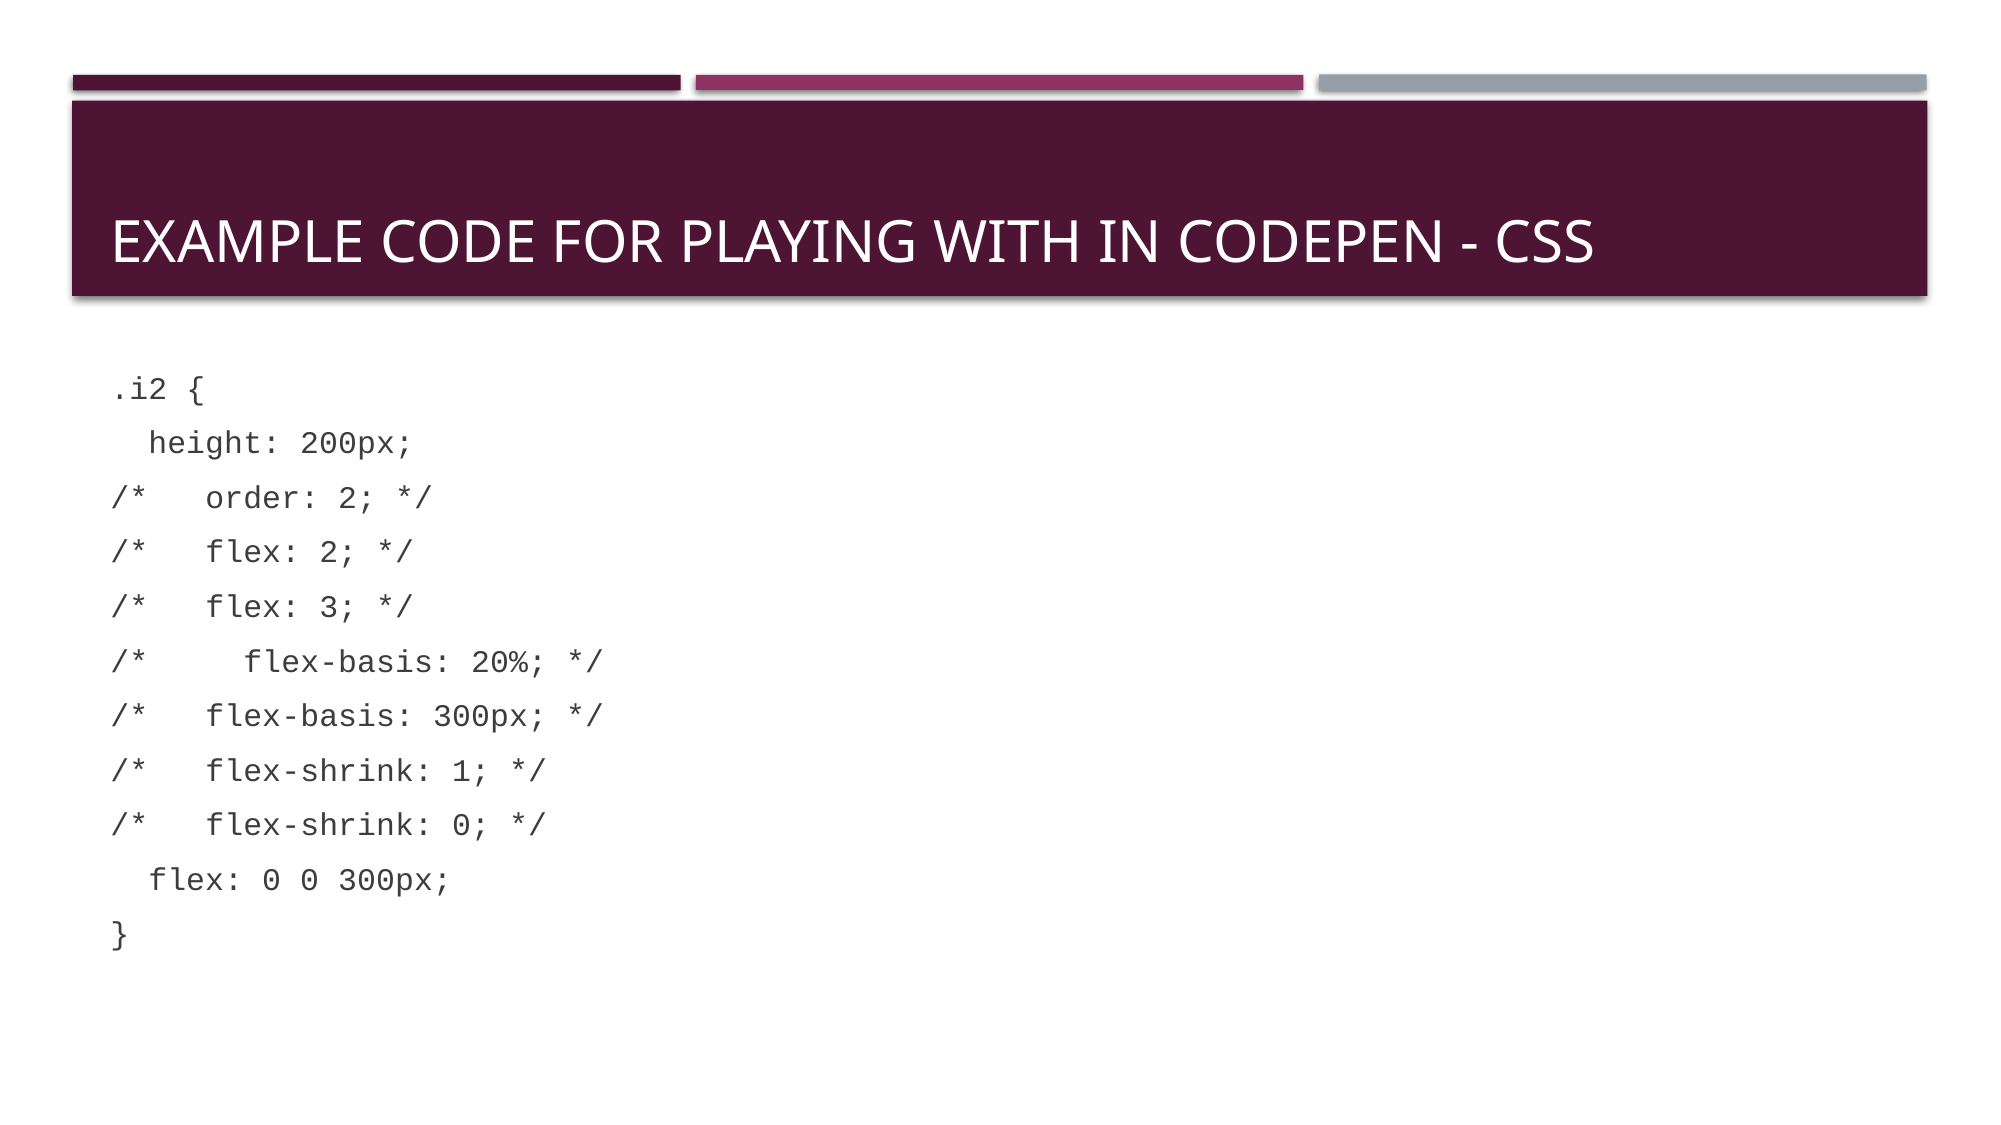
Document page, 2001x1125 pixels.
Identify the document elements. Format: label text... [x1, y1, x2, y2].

list .i2 { height: 200px; /* order: 2; */ /* flex: 2; */ /* flex: 3; */ /* flex-basis: 20%; */ /* flex-basis: 300px; */ /* flex-shrink: 1; */ /* flex-shrink: 0; */ flex: 0 0 300px; } [95, 357, 1905, 962]
title Example code for playing with in codepen - css [95, 115, 1905, 282]
